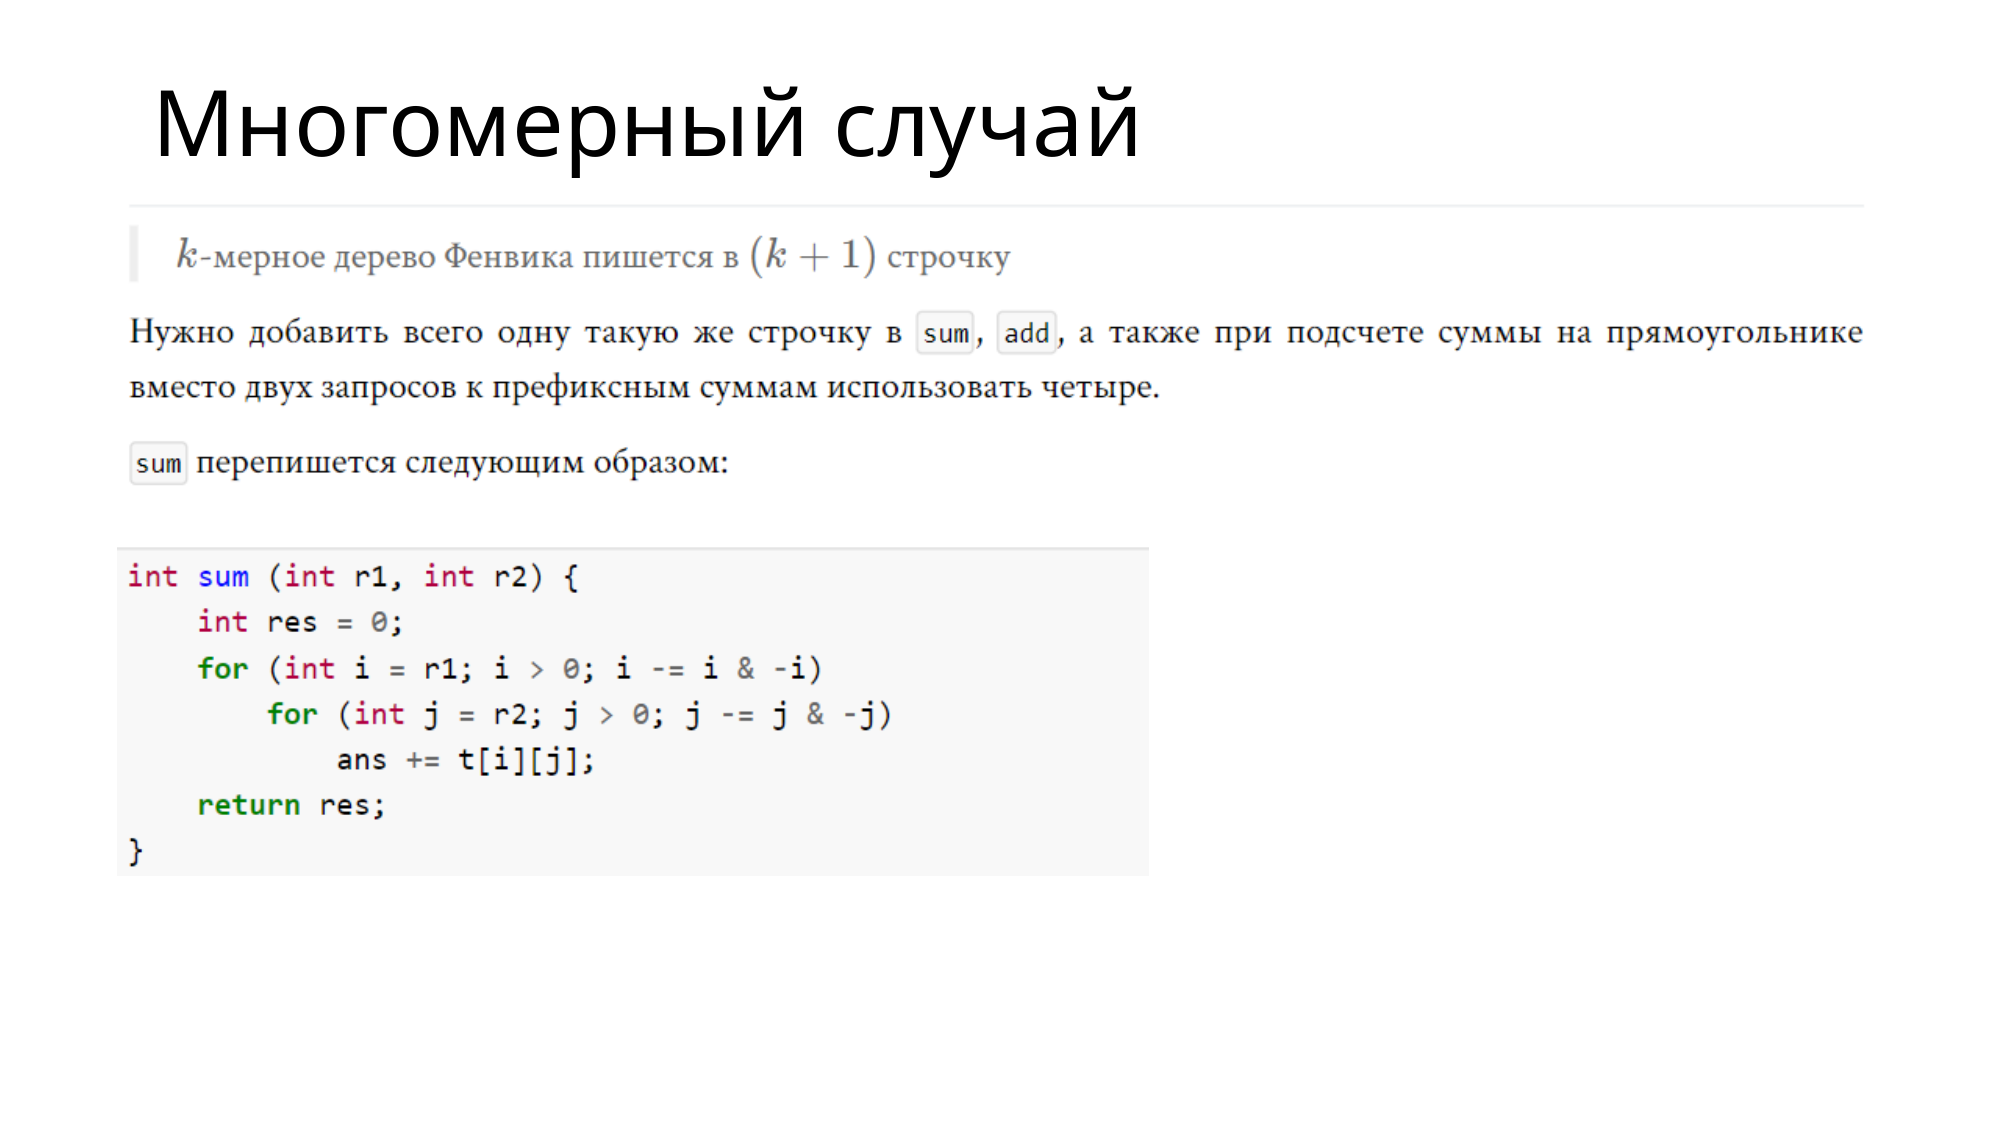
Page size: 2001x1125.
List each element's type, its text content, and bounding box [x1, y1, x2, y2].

picture [117, 197, 1883, 512]
title Многомерный случай [137, 17, 1863, 197]
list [117, 546, 1149, 876]
